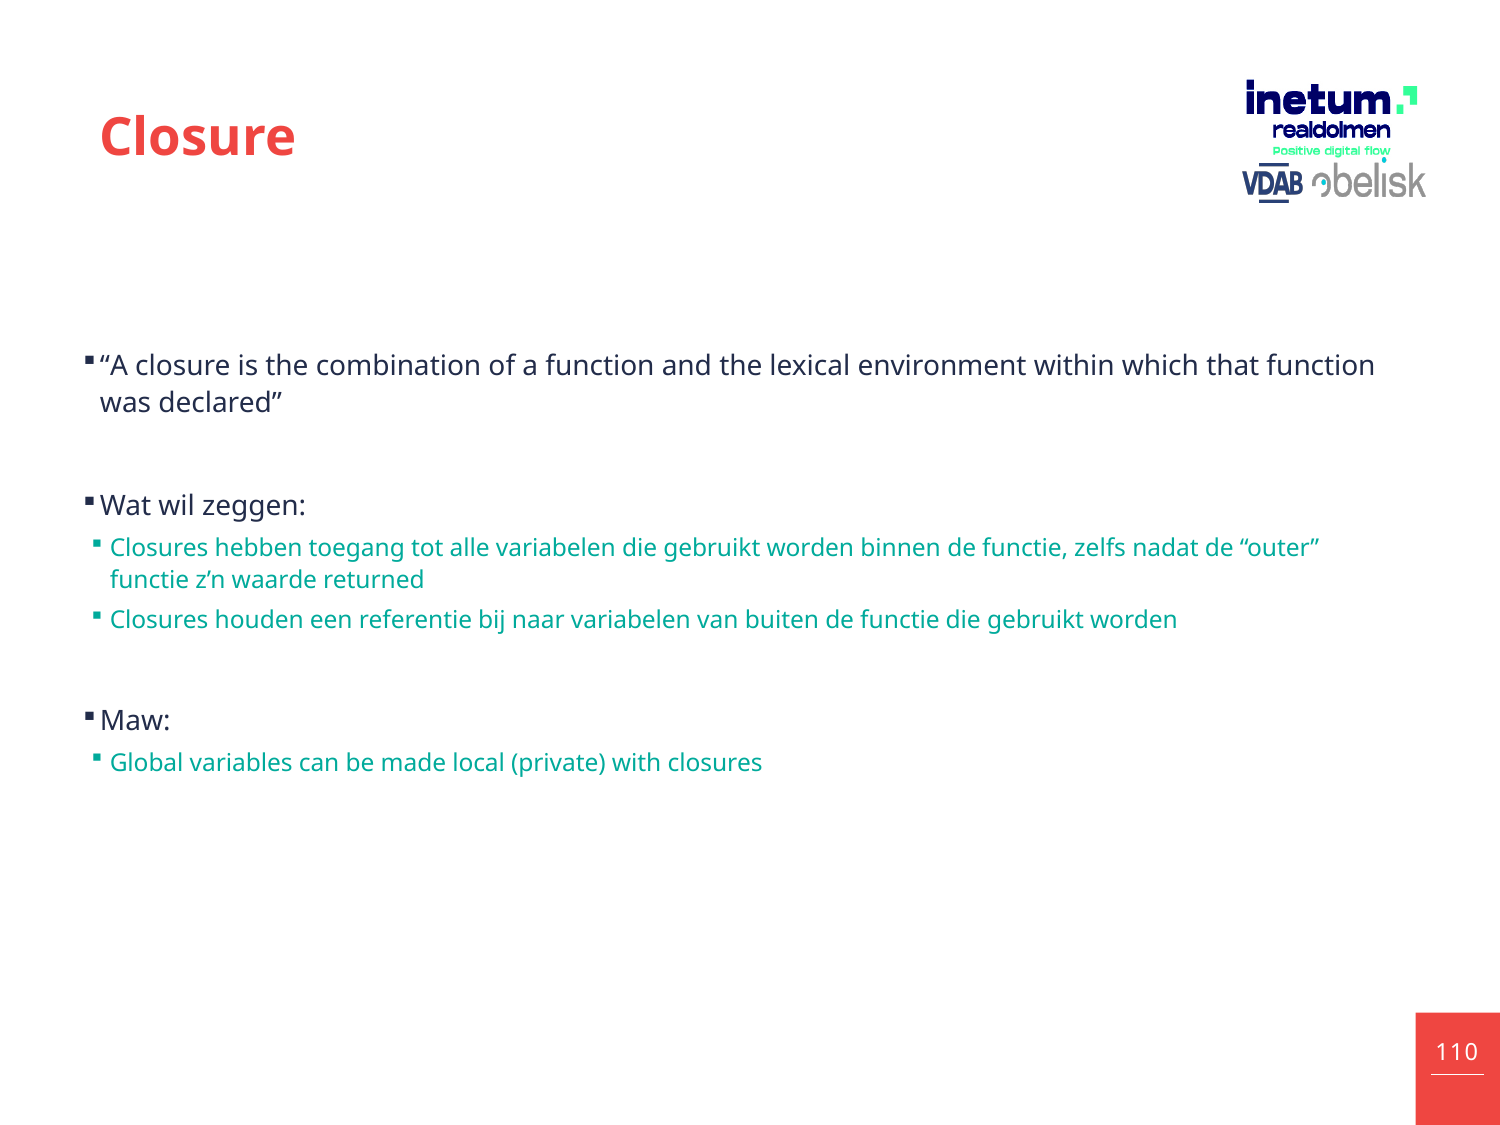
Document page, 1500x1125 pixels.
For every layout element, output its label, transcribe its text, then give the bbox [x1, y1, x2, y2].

picture [1233, 52, 1431, 203]
title Closure [83, 114, 1229, 181]
list “A closure is the combination of a function and the lexical environment within which that function was declared” Wat wil zeggen: Closures hebben toegang tot alle variabelen die gebruikt worden binnen de functie, zelfs nadat de “outer” functie z’n waarde returned Closures houden een referentie bij naar variabelen van buiten de functie die gebruikt worden Maw: Global variables can be made local (private) with closures [83, 326, 1400, 767]
